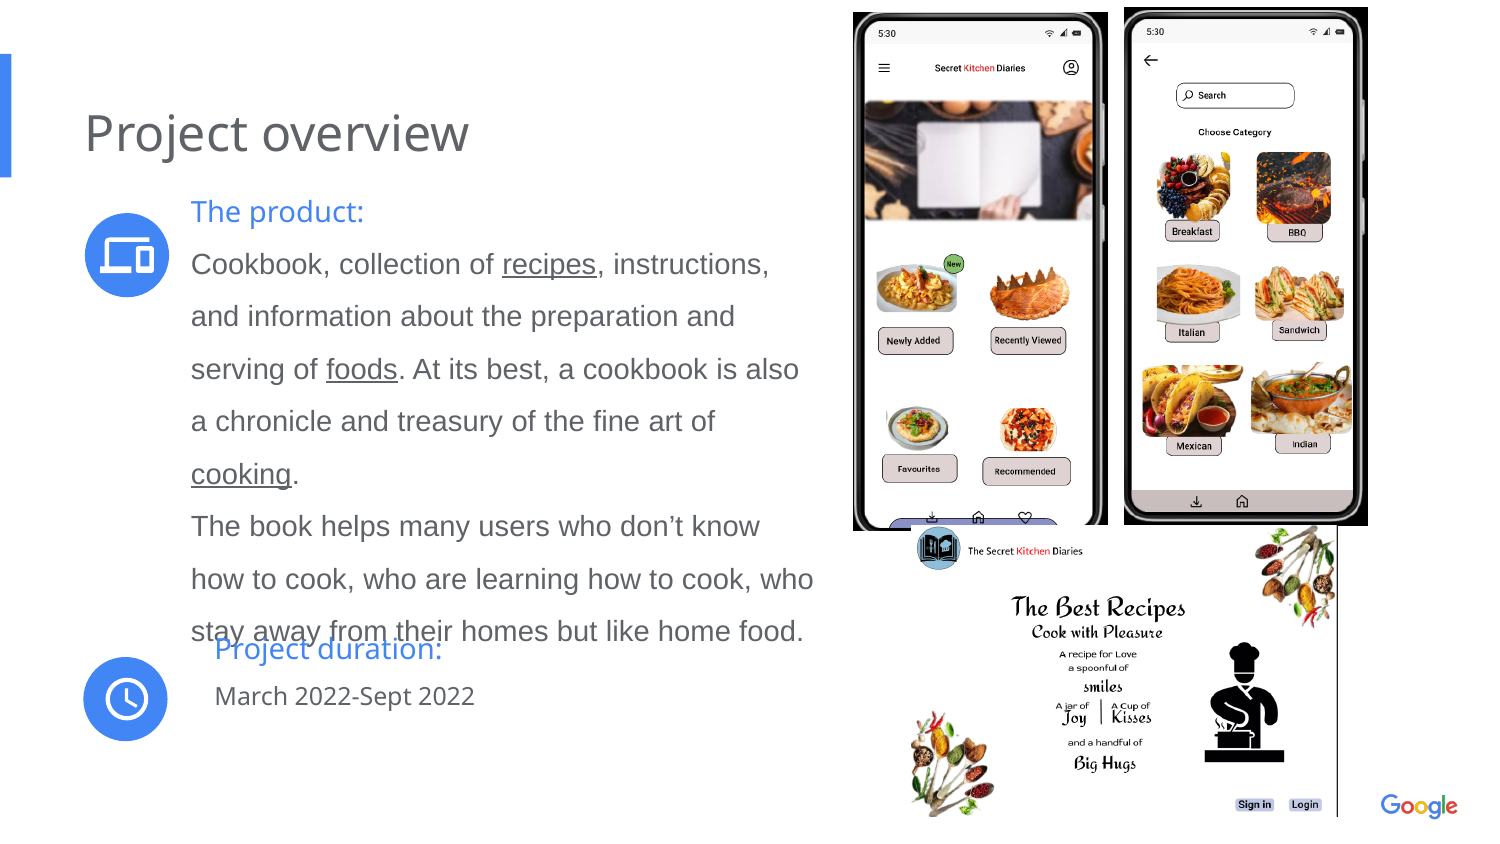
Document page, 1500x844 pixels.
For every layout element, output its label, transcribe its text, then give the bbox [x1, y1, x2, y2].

text_box Project duration: March 2022-Sept 2022 [214, 598, 780, 726]
picture [1381, 794, 1458, 820]
text_box [84, 213, 170, 298]
text_box Project overview [84, 85, 848, 176]
text_box [83, 656, 168, 742]
text_box [135, 246, 154, 273]
text_box [100, 237, 150, 274]
picture [853, 7, 1368, 817]
text_box [105, 677, 149, 721]
text_box The product: Cookbook, collection of recipes, instructions, and information about the preparation and serving of foods. At its best, a cookbook is also a chronicle and treasury of the fine art of cooking. The book helps many users who don’t know how to cook, who are learning how to cook, who stay away from their homes but like home food. [190, 176, 837, 663]
